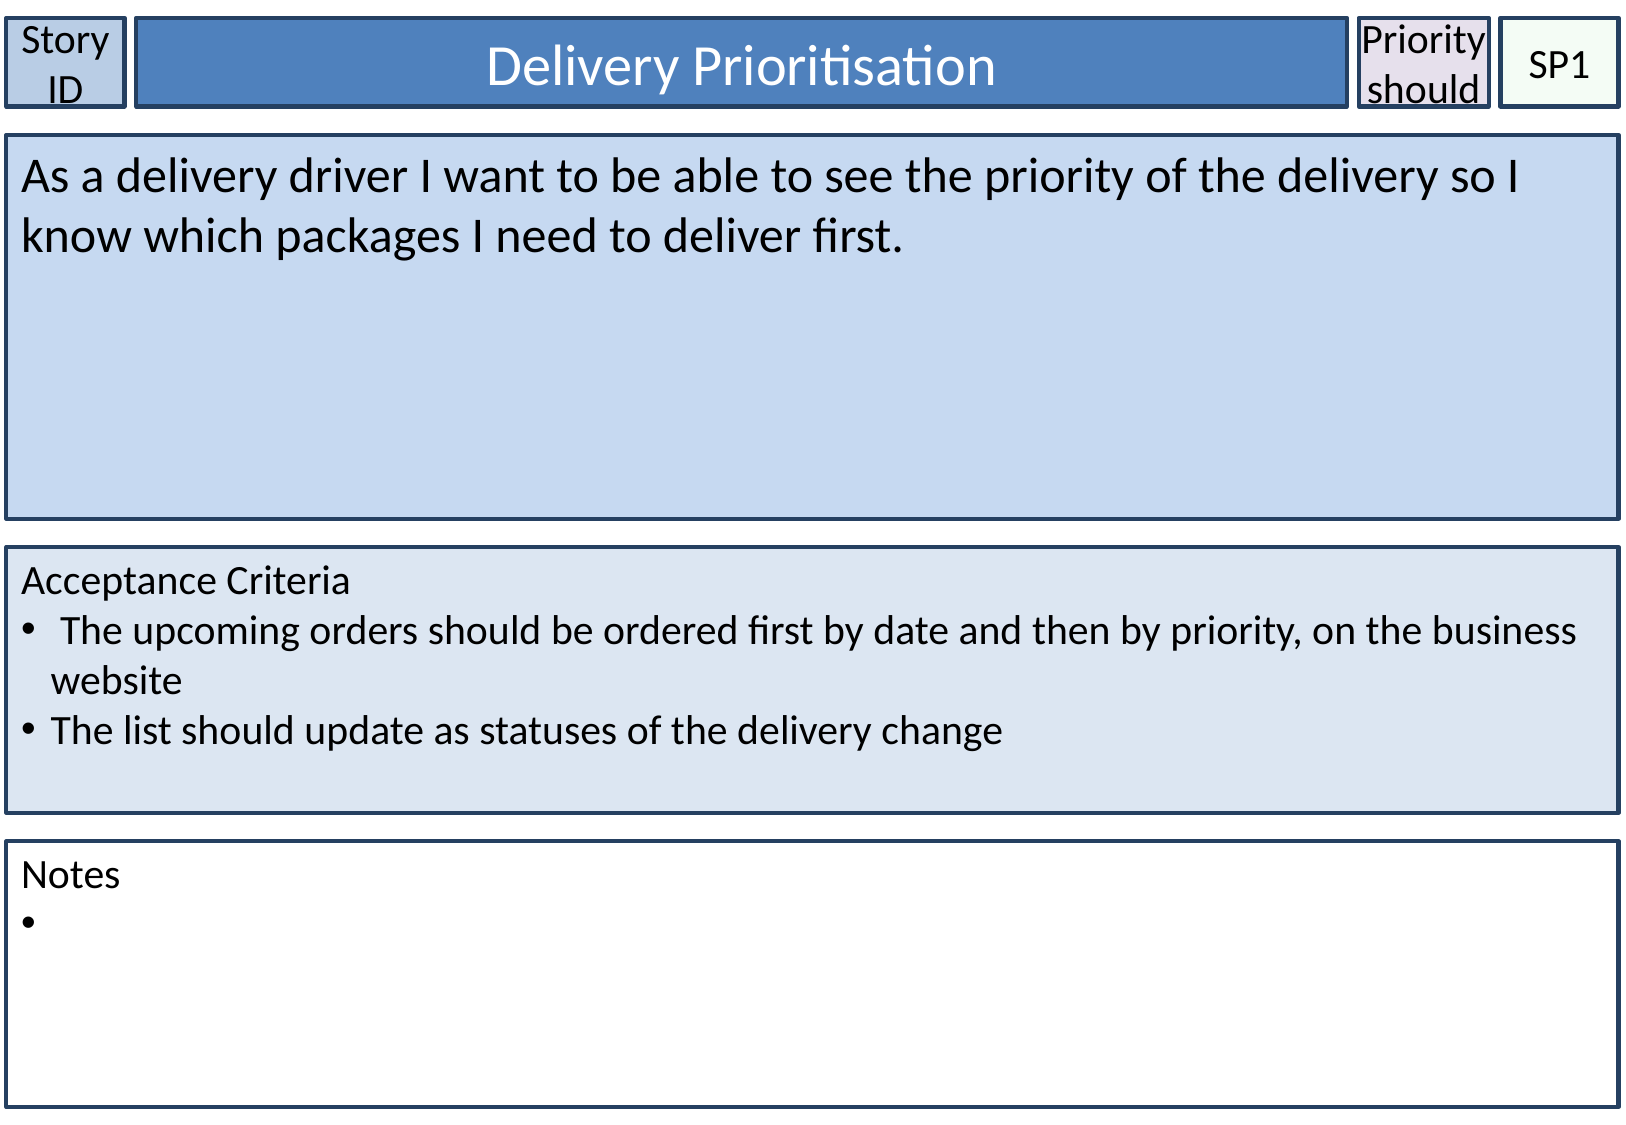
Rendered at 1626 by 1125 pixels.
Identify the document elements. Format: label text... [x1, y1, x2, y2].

text_box Priority should [1357, 16, 1491, 109]
text_box As a delivery driver I want to be able to see the priority of the delivery so I know which packages I need to deliver first. [4, 133, 1621, 521]
text_box Notes [4, 839, 1621, 1109]
text_box Story ID [4, 16, 127, 109]
text_box Delivery Prioritisation [134, 16, 1349, 109]
text_box SP1 [1498, 16, 1621, 109]
text_box Acceptance Criteria The upcoming orders should be ordered first by date and then by priority, on the business website The list should update as statuses of the delivery change [4, 545, 1621, 815]
